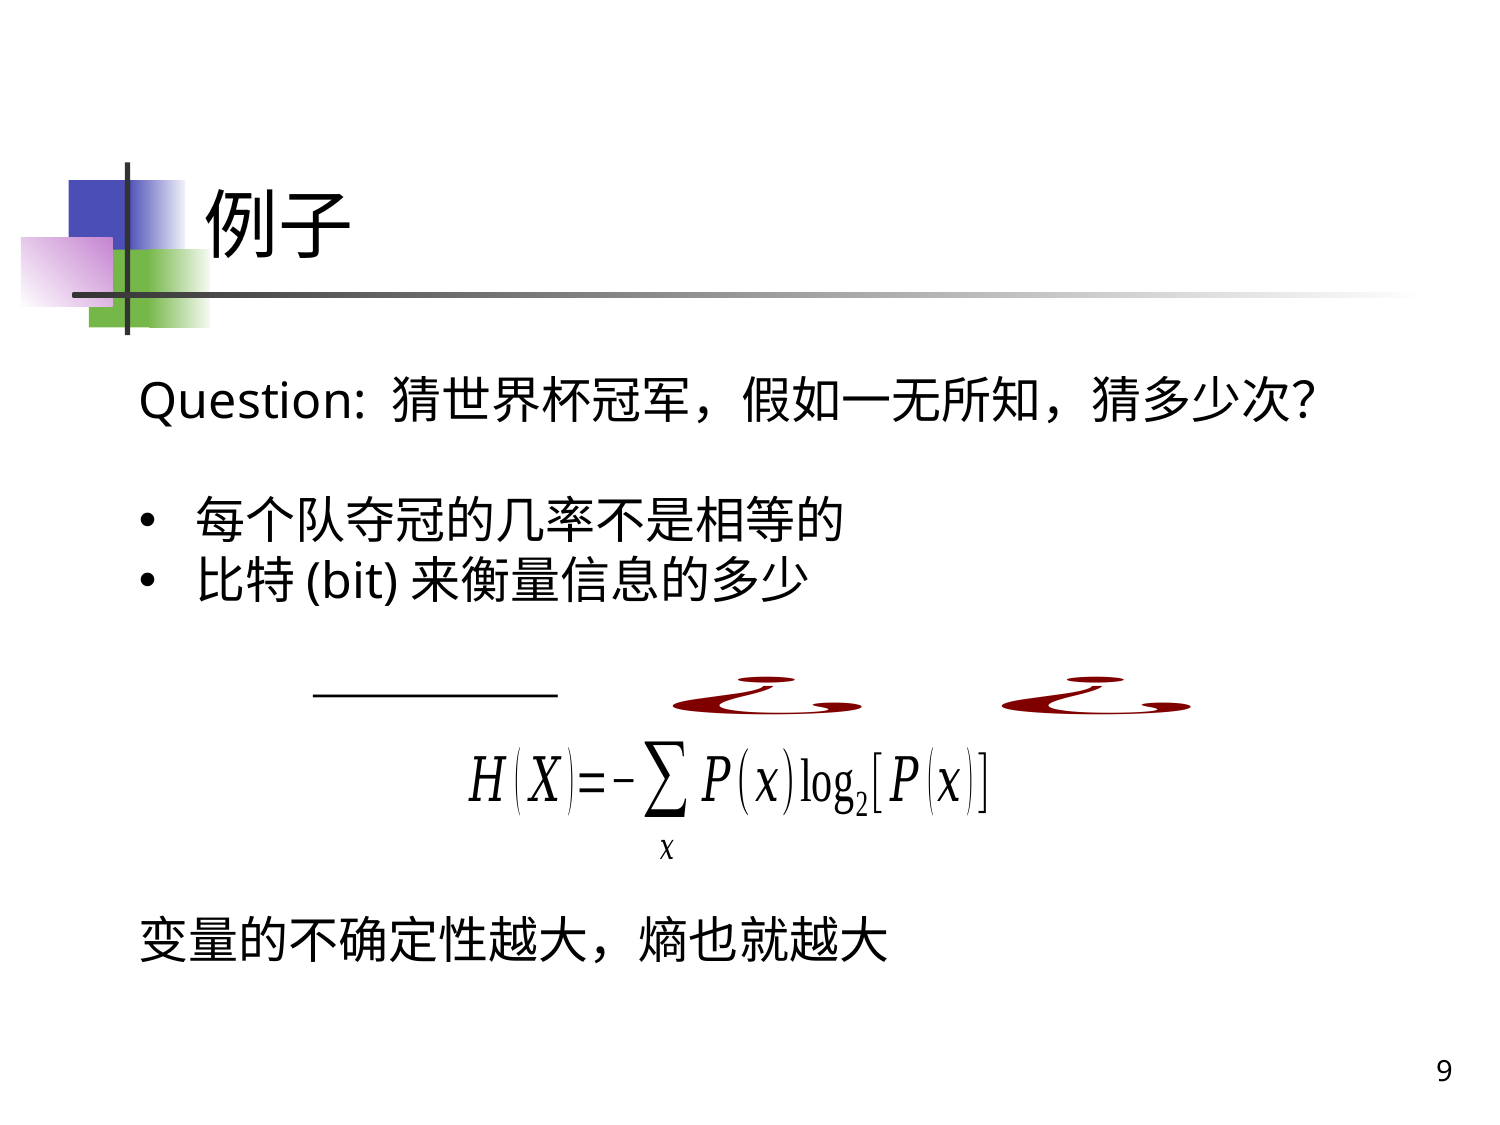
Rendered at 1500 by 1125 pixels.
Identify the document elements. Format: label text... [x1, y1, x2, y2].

title 例子 [188, 35, 1468, 275]
text_box Question: 猜世界杯冠军，假如一无所知，猜多少次？ 每个队夺冠的几率不是相等的 比特(bit)来衡量信息的多少 变量的不确定性越大，熵也就越大 [123, 361, 1353, 977]
slide_number 9 [1155, 1024, 1468, 1100]
